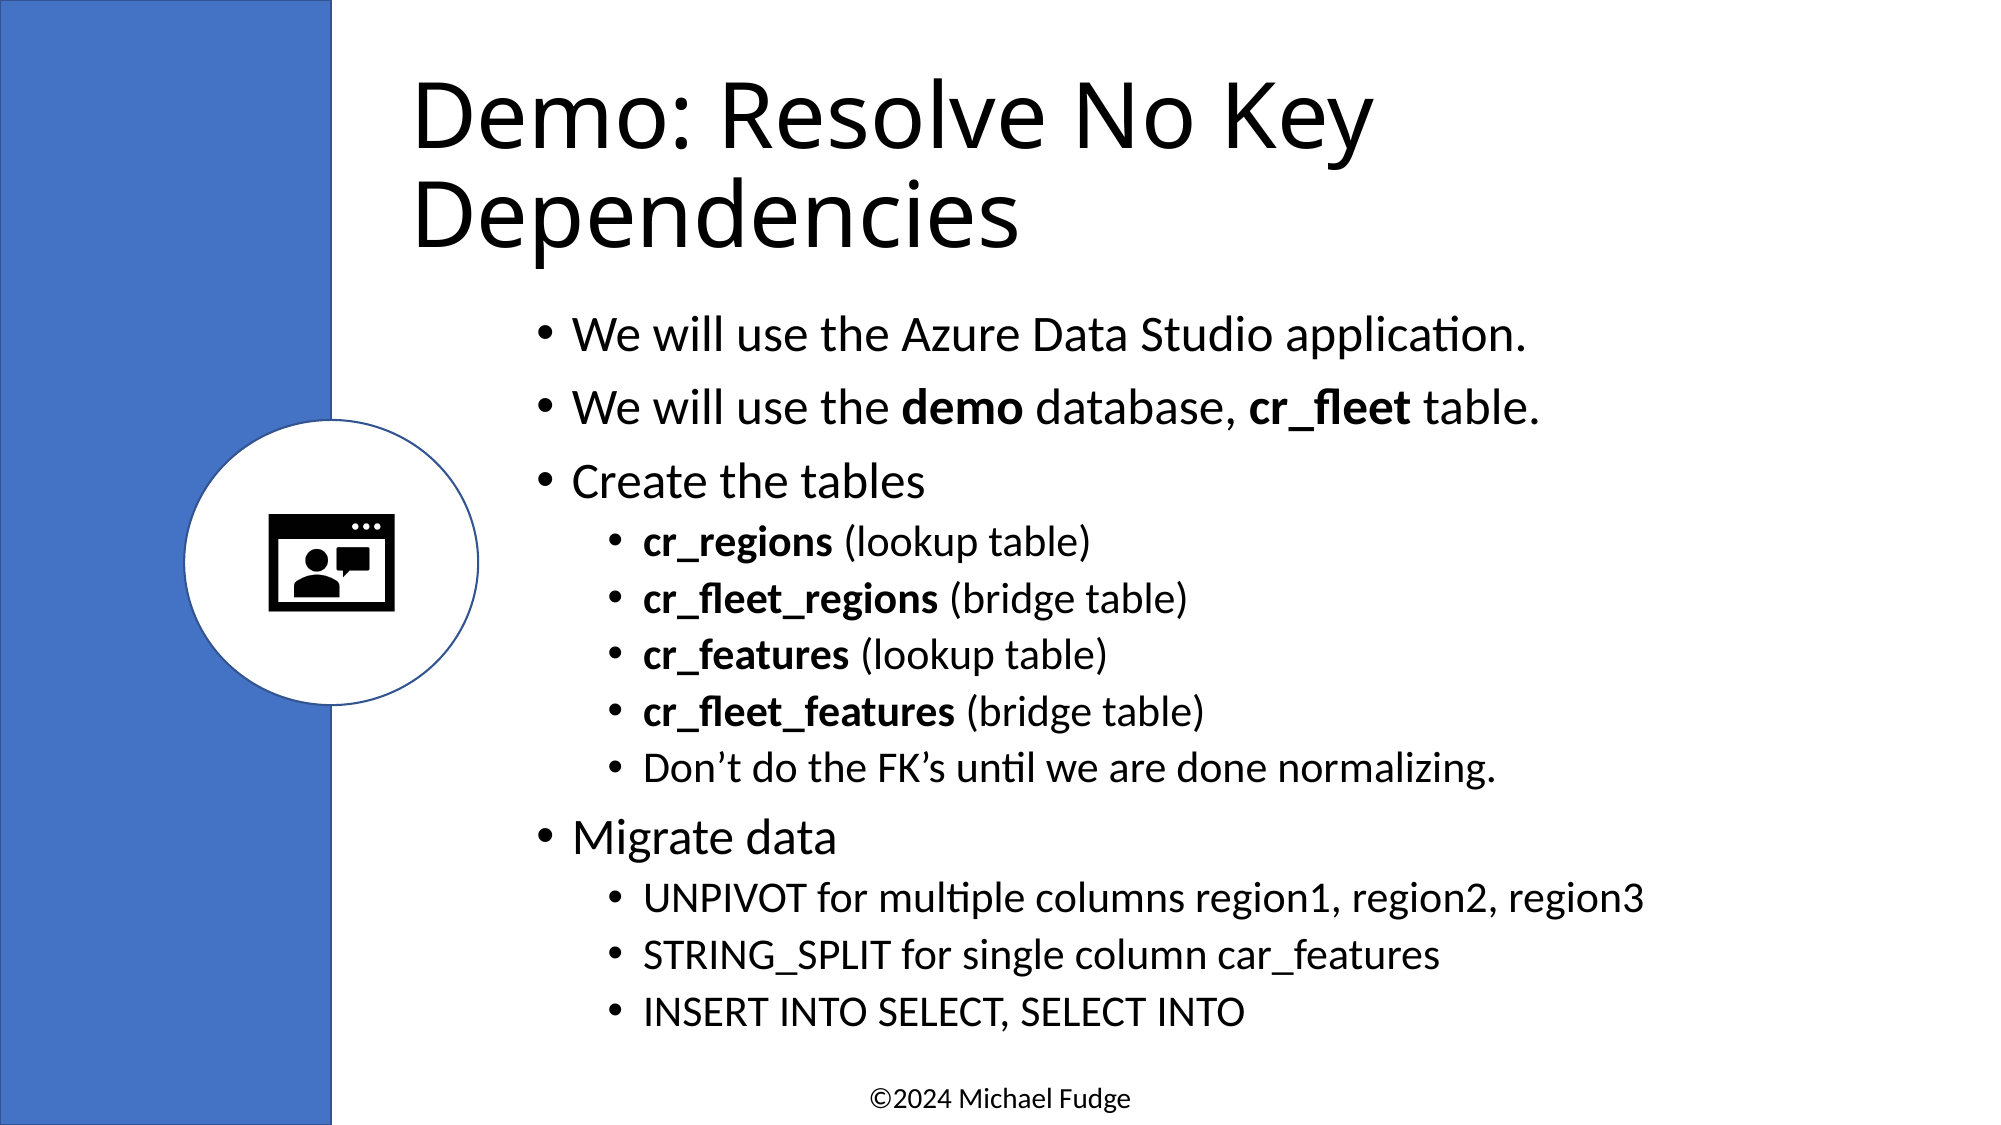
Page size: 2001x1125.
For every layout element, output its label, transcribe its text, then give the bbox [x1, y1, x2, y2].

picture [256, 487, 407, 638]
title Demo: Resolve No Key Dependencies [479, 59, 1863, 278]
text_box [0, 0, 479, 1125]
list We will use the Azure Data Studio application. We will use the demo database, cr_fleet table. Create the tables cr_regions (lookup table) cr_fleet_regions (bridge table) cr_features (lookup table) cr_fleet_features (bridge table) Don’t do the FK’s until we are done normalizing. Migrate data UNPIVOT for multiple columns region1, region2, region3 STRING_SPLIT for single column car_features INSERT INTO SELECT, SELECT INTO [521, 299, 1896, 1046]
